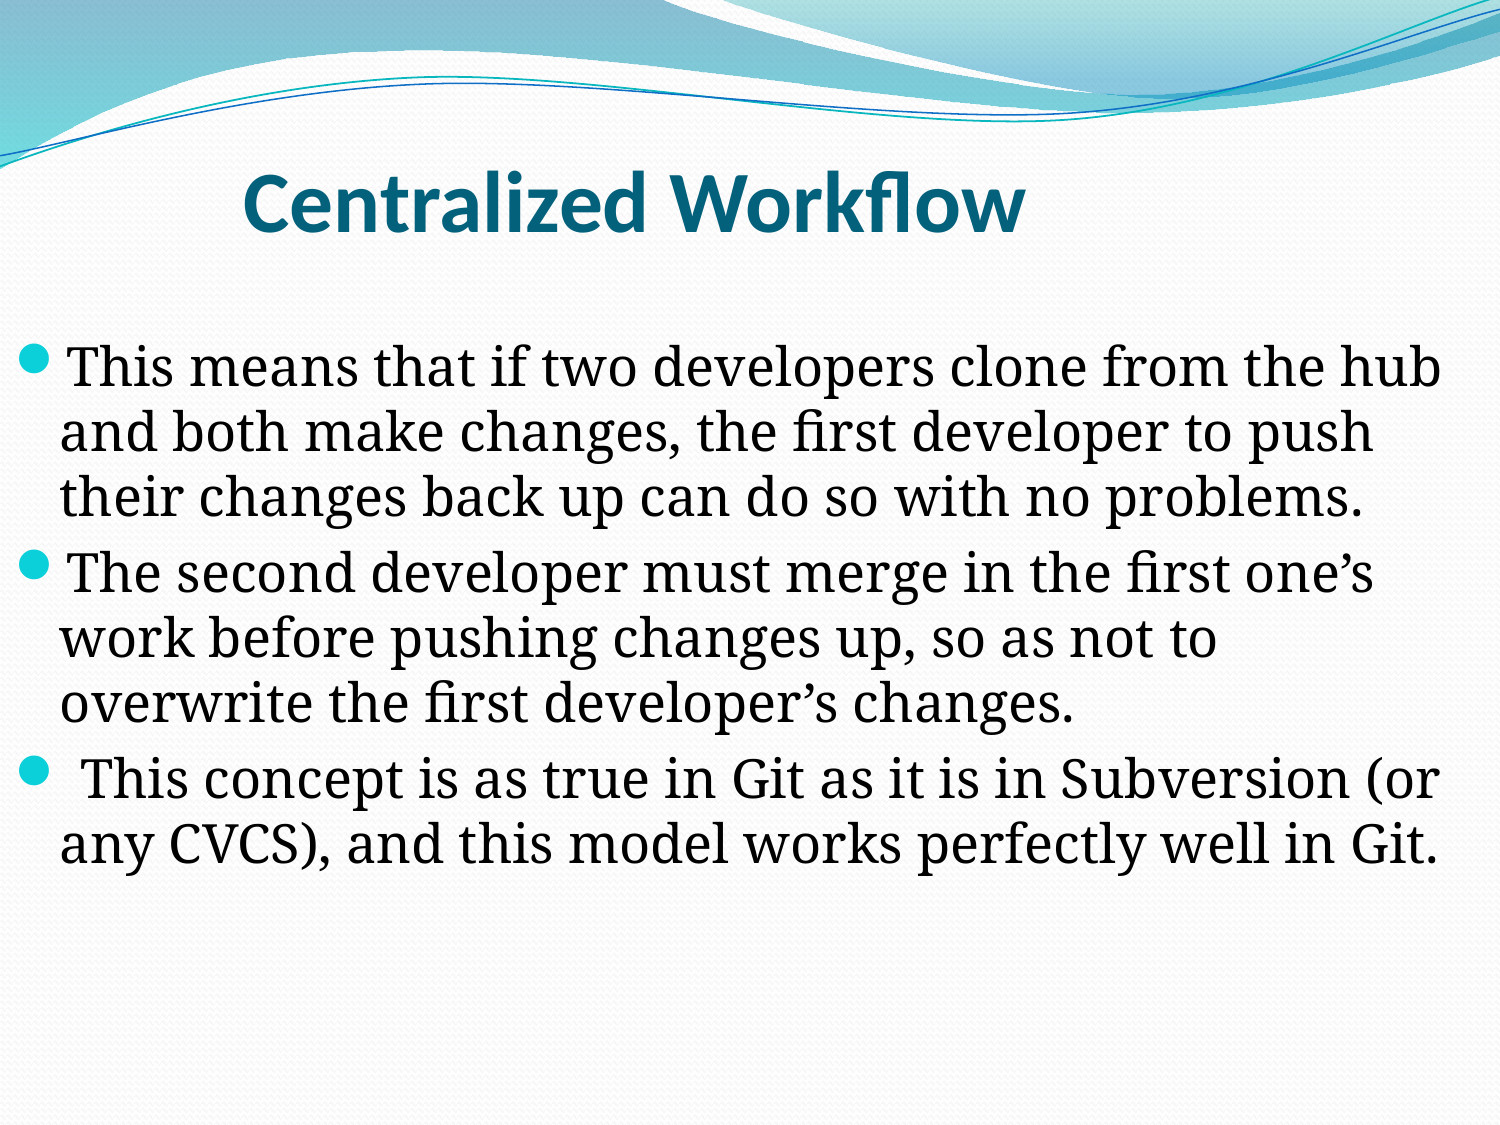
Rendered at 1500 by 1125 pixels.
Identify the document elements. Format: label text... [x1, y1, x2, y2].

title Centralized Workflow [125, 137, 1425, 250]
list This means that if two developers clone from the hub and both make changes, the first developer to push their changes back up can do so with no problems. The second developer must merge in the first one’s work before pushing changes up, so as not to overwrite the first developer’s changes. This concept is as true in Git as it is in Subversion (or any CVCS), and this model works perfectly well in Git. [0, 324, 1500, 1038]
